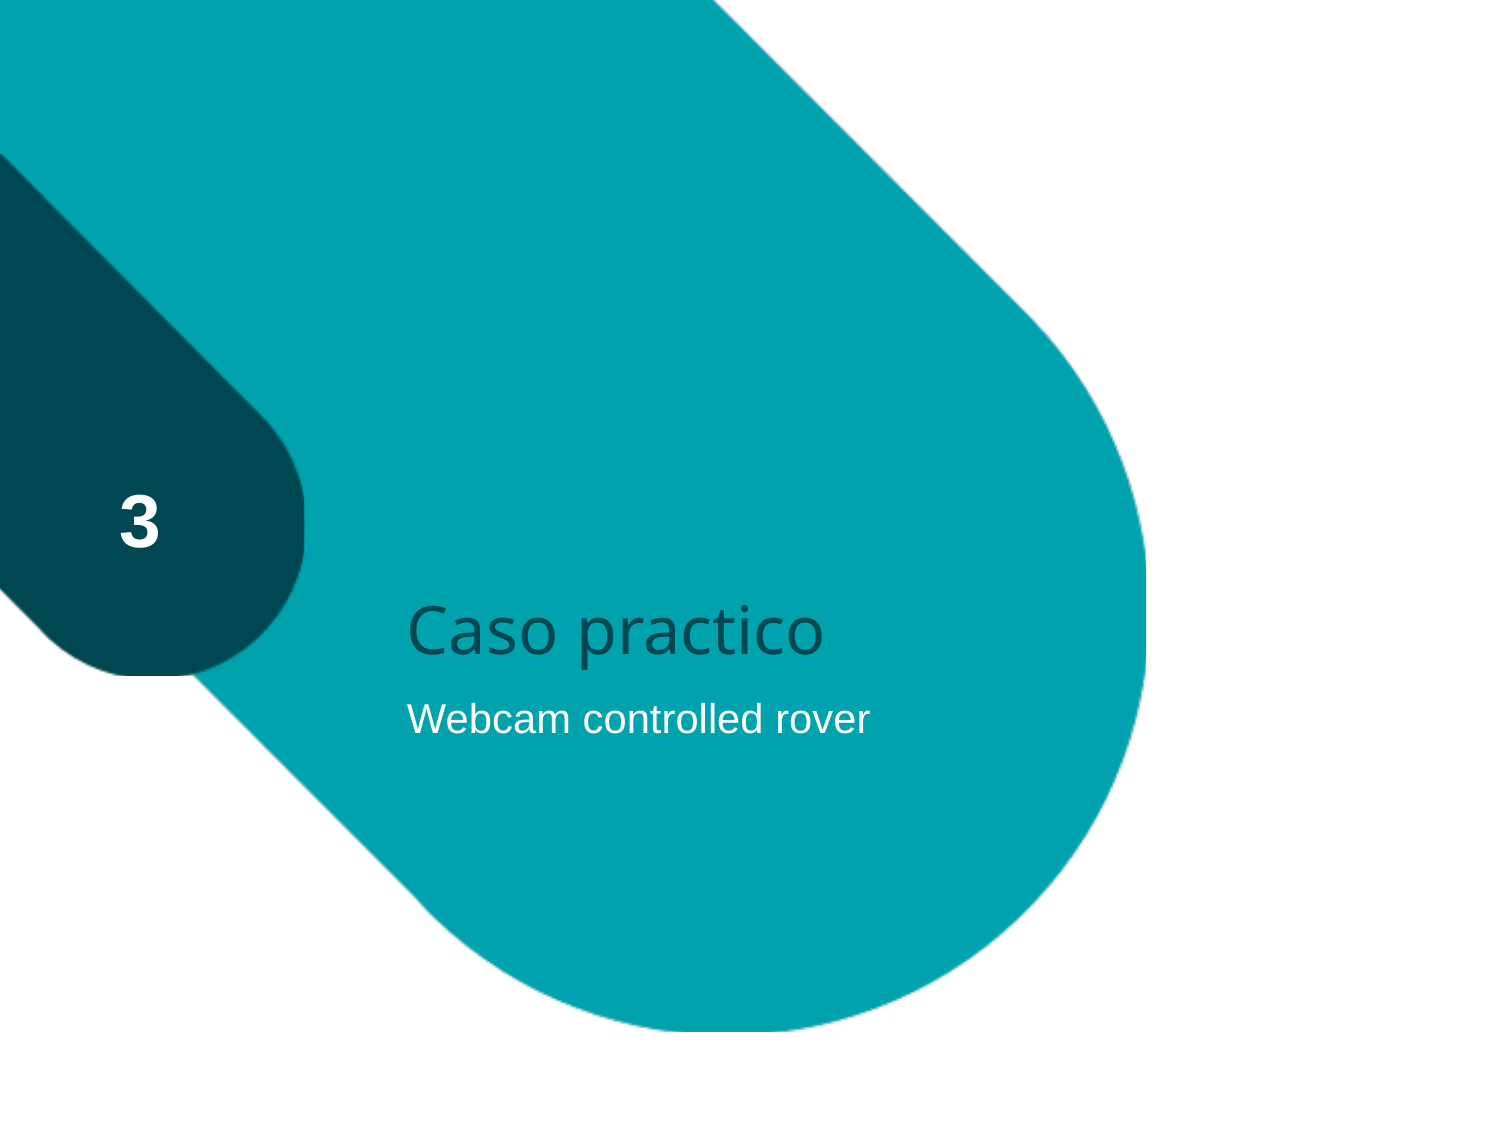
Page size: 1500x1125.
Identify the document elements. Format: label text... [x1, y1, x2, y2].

list Webcam controlled rover [391, 684, 1092, 879]
list 3 [81, 454, 200, 581]
title Caso practico [391, 451, 1021, 676]
